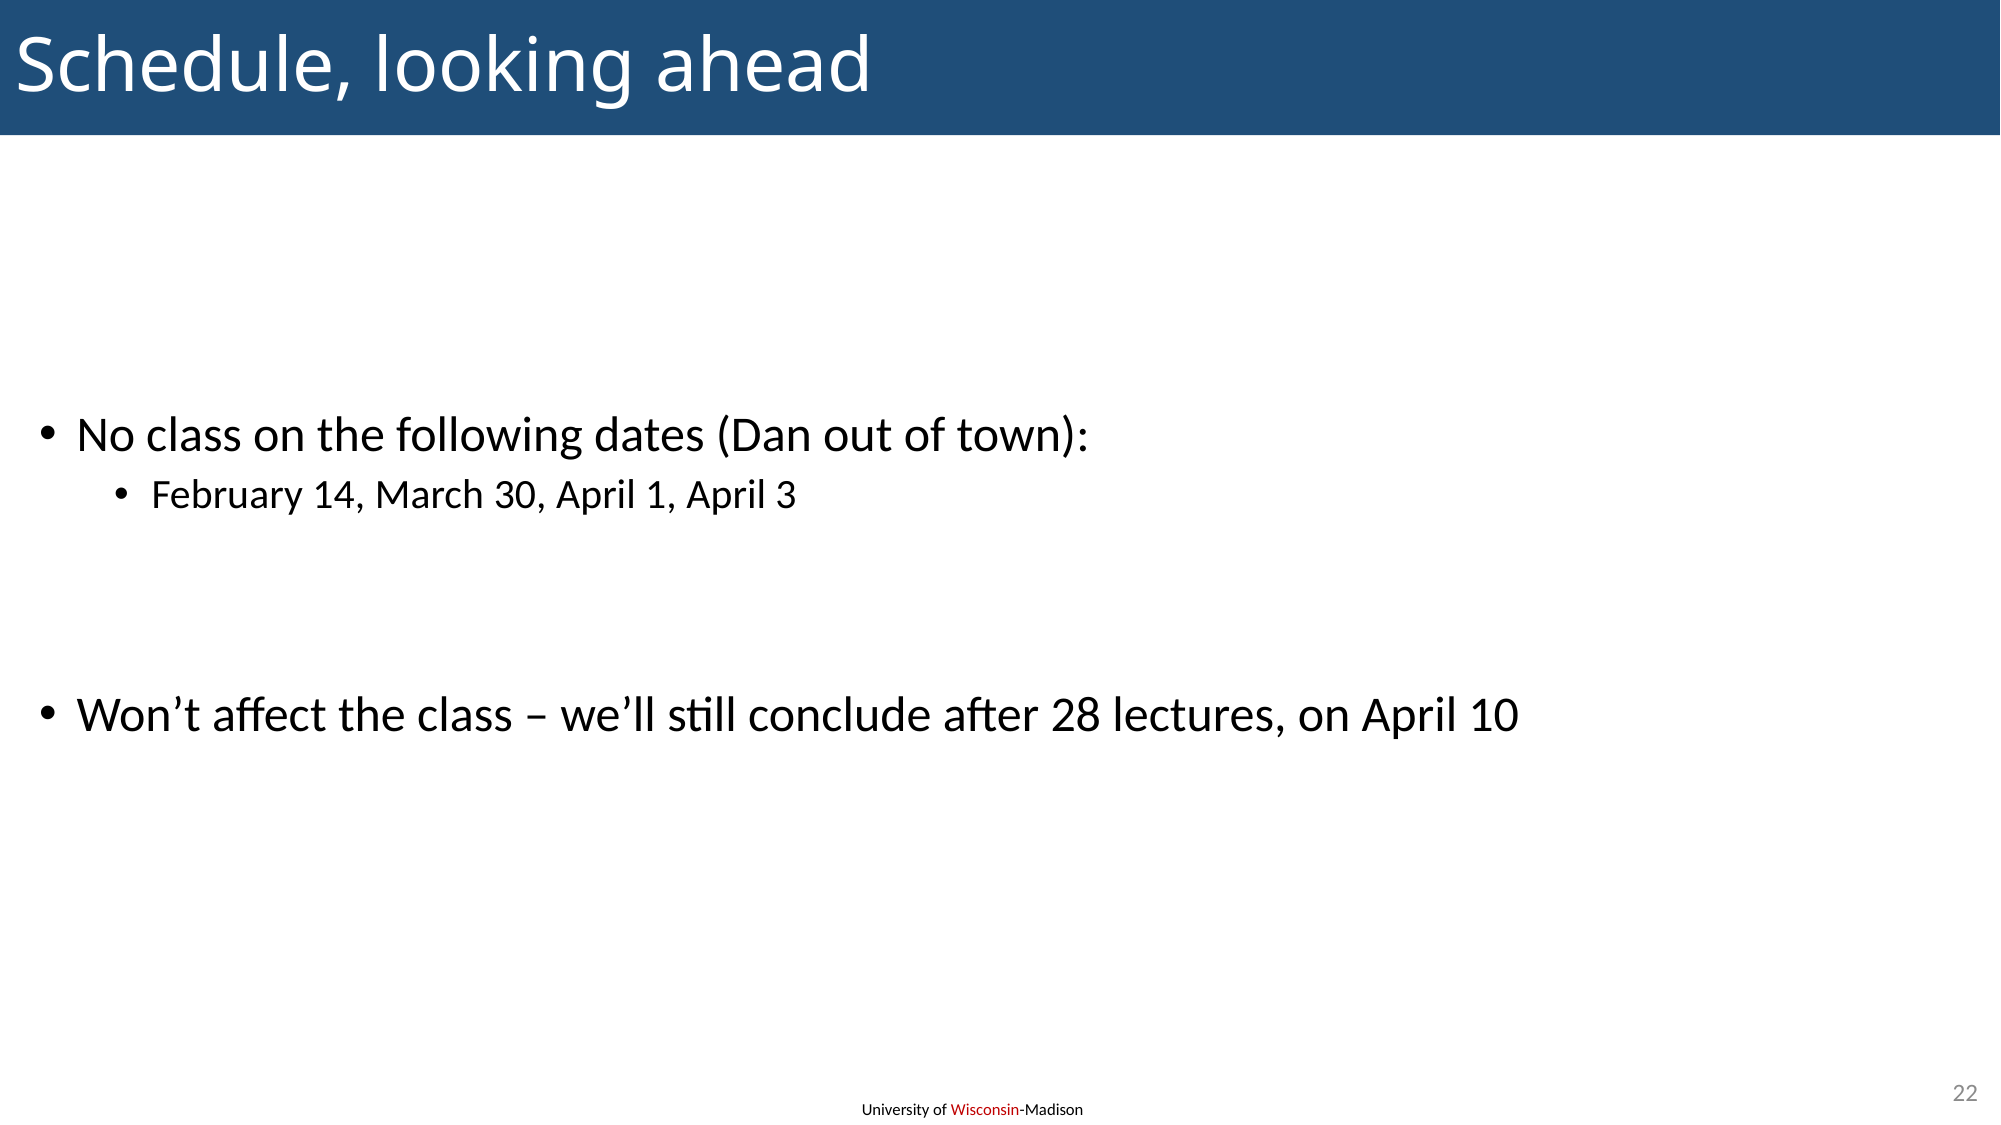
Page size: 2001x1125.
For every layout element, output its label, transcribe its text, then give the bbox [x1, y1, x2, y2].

slide_number 22 [1879, 1069, 1994, 1114]
title Schedule, looking ahead [0, 0, 2000, 136]
list No class on the following dates (Dan out of town): February 14, March 30, April 1, April 3 Won’t affect the class – we’ll still conclude after 28 lectures, on April 10 [24, 245, 1987, 1055]
